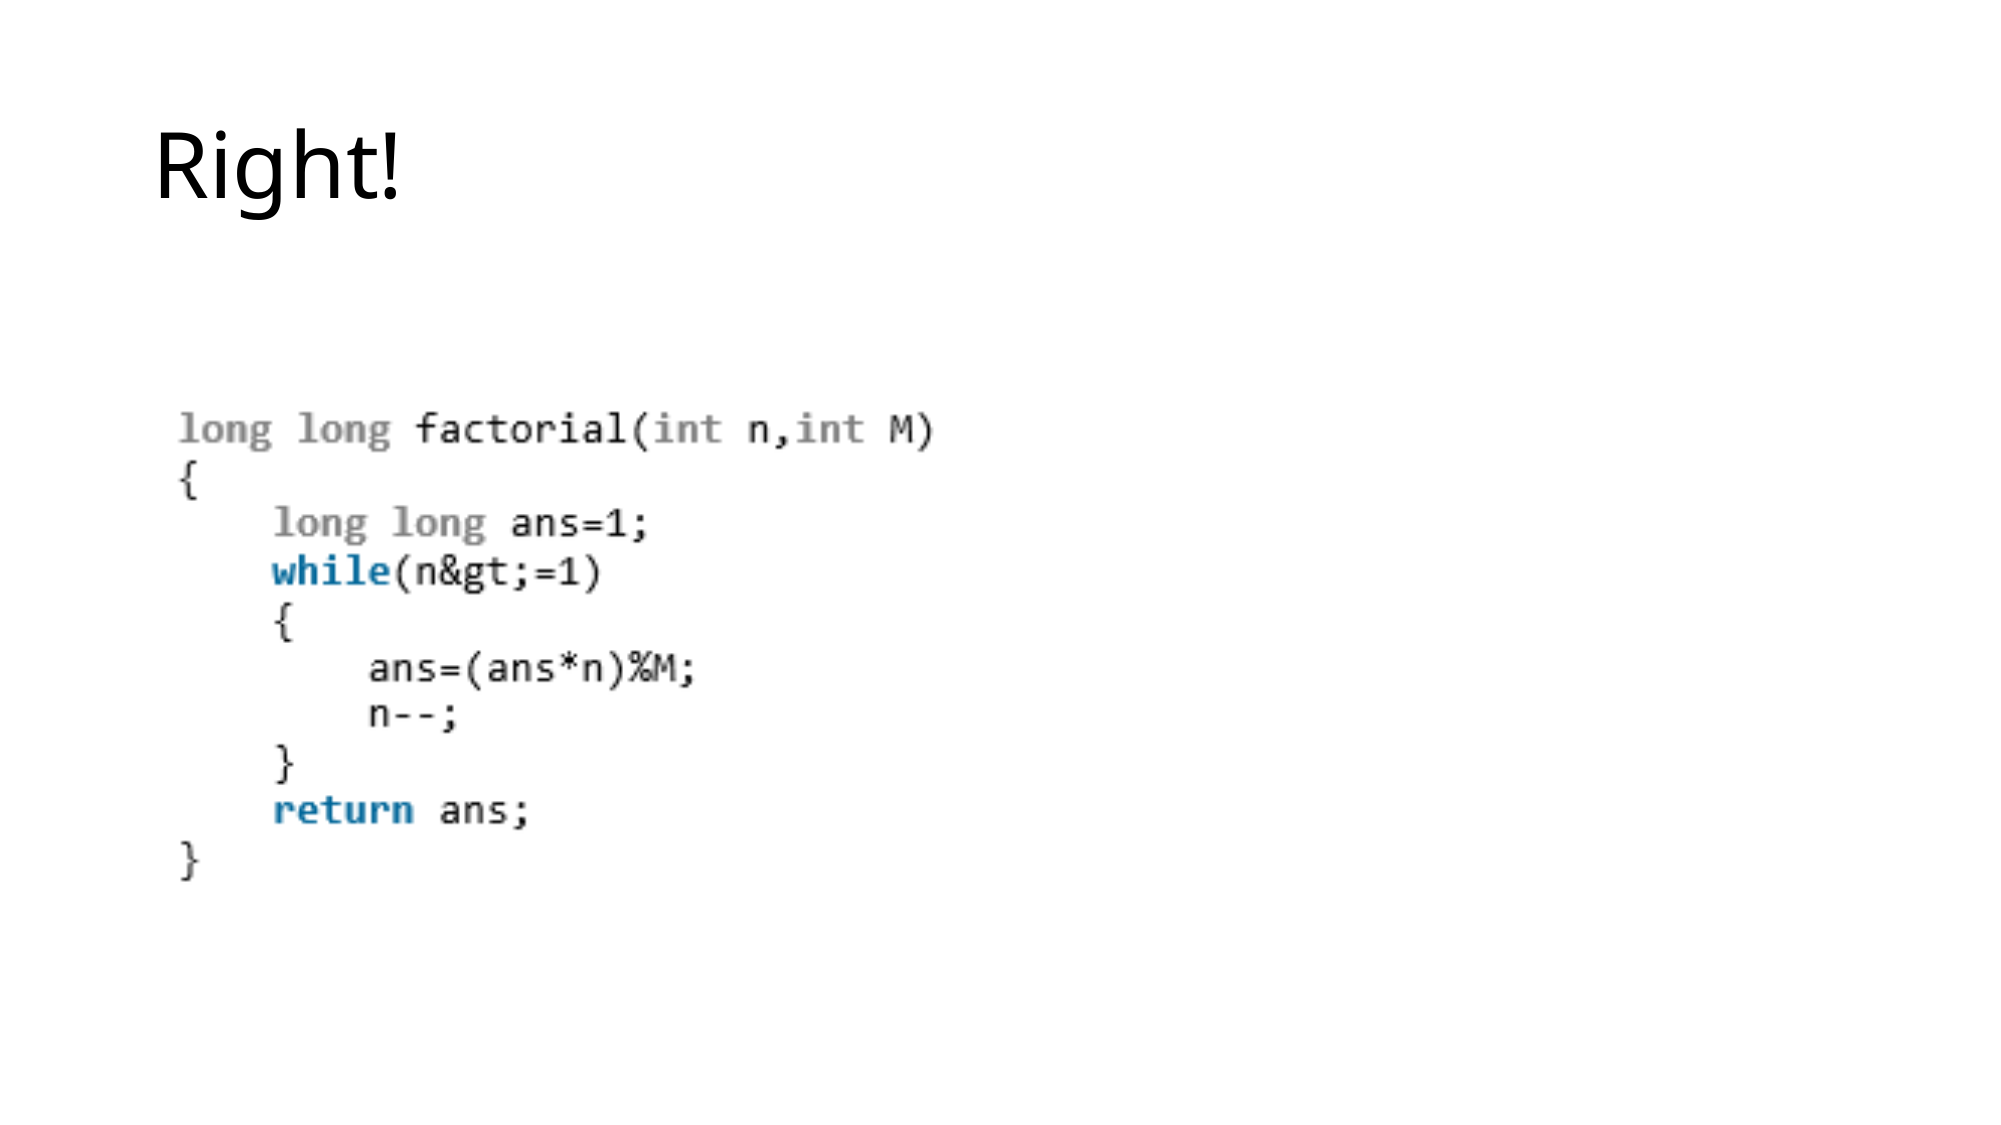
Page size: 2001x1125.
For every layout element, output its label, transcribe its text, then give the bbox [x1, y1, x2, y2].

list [137, 380, 1915, 915]
title Right! [137, 59, 1863, 278]
